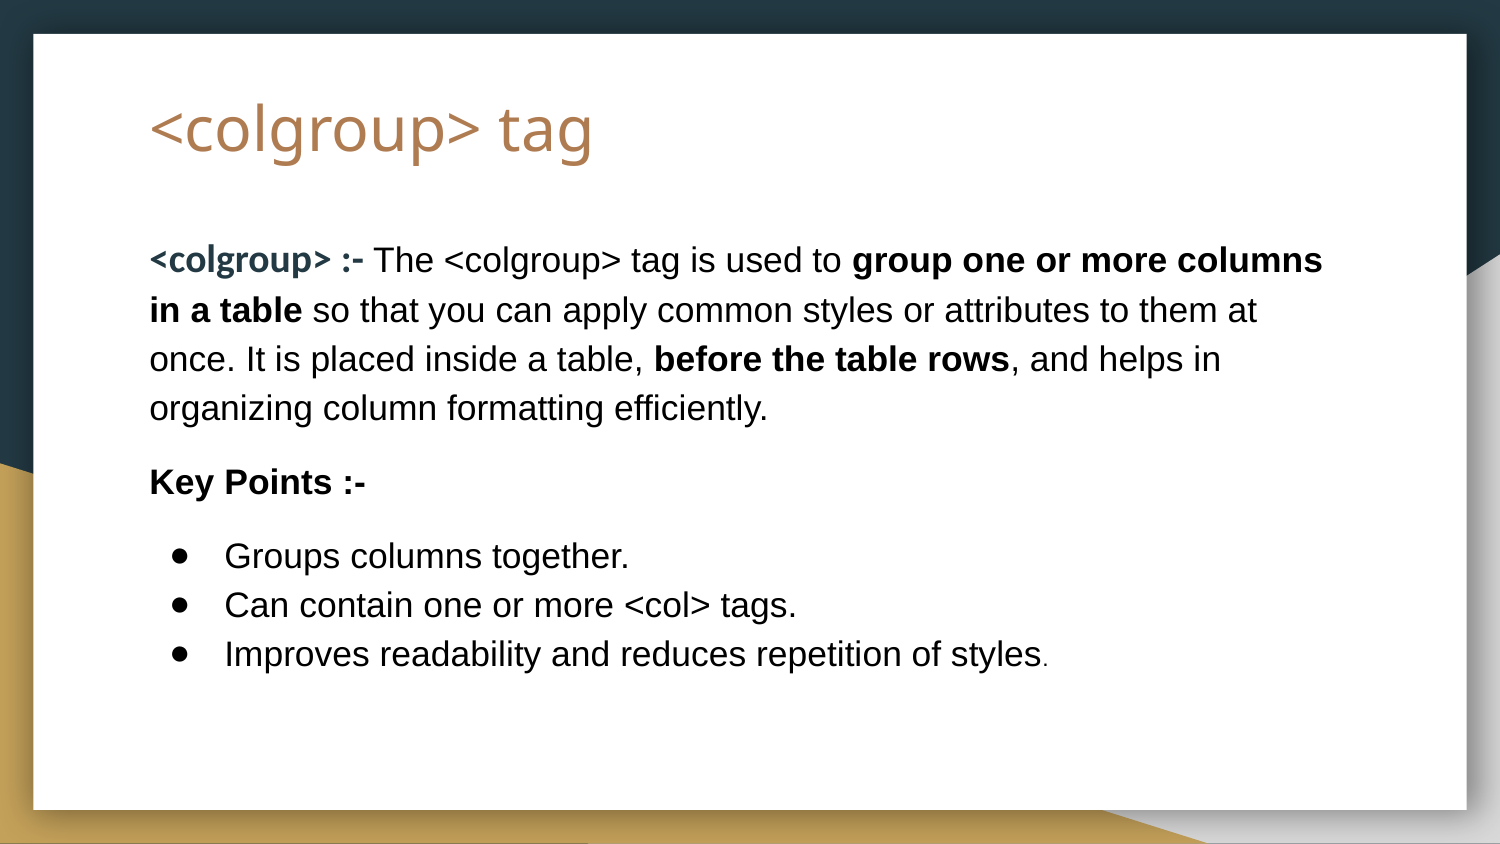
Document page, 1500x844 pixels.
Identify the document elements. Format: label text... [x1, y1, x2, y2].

title <colgroup> tag [134, 74, 1366, 211]
list <colgroup> :- The <colgroup> tag is used to group one or more columns in a table so that you can apply common styles or attributes to them at once. It is placed inside a table, before the table rows, and helps in organizing column formatting efficiently. Key Points :- Groups columns together. Can contain one or more <col> tags. Improves readability and reduces repetition of styles. [134, 211, 1366, 775]
